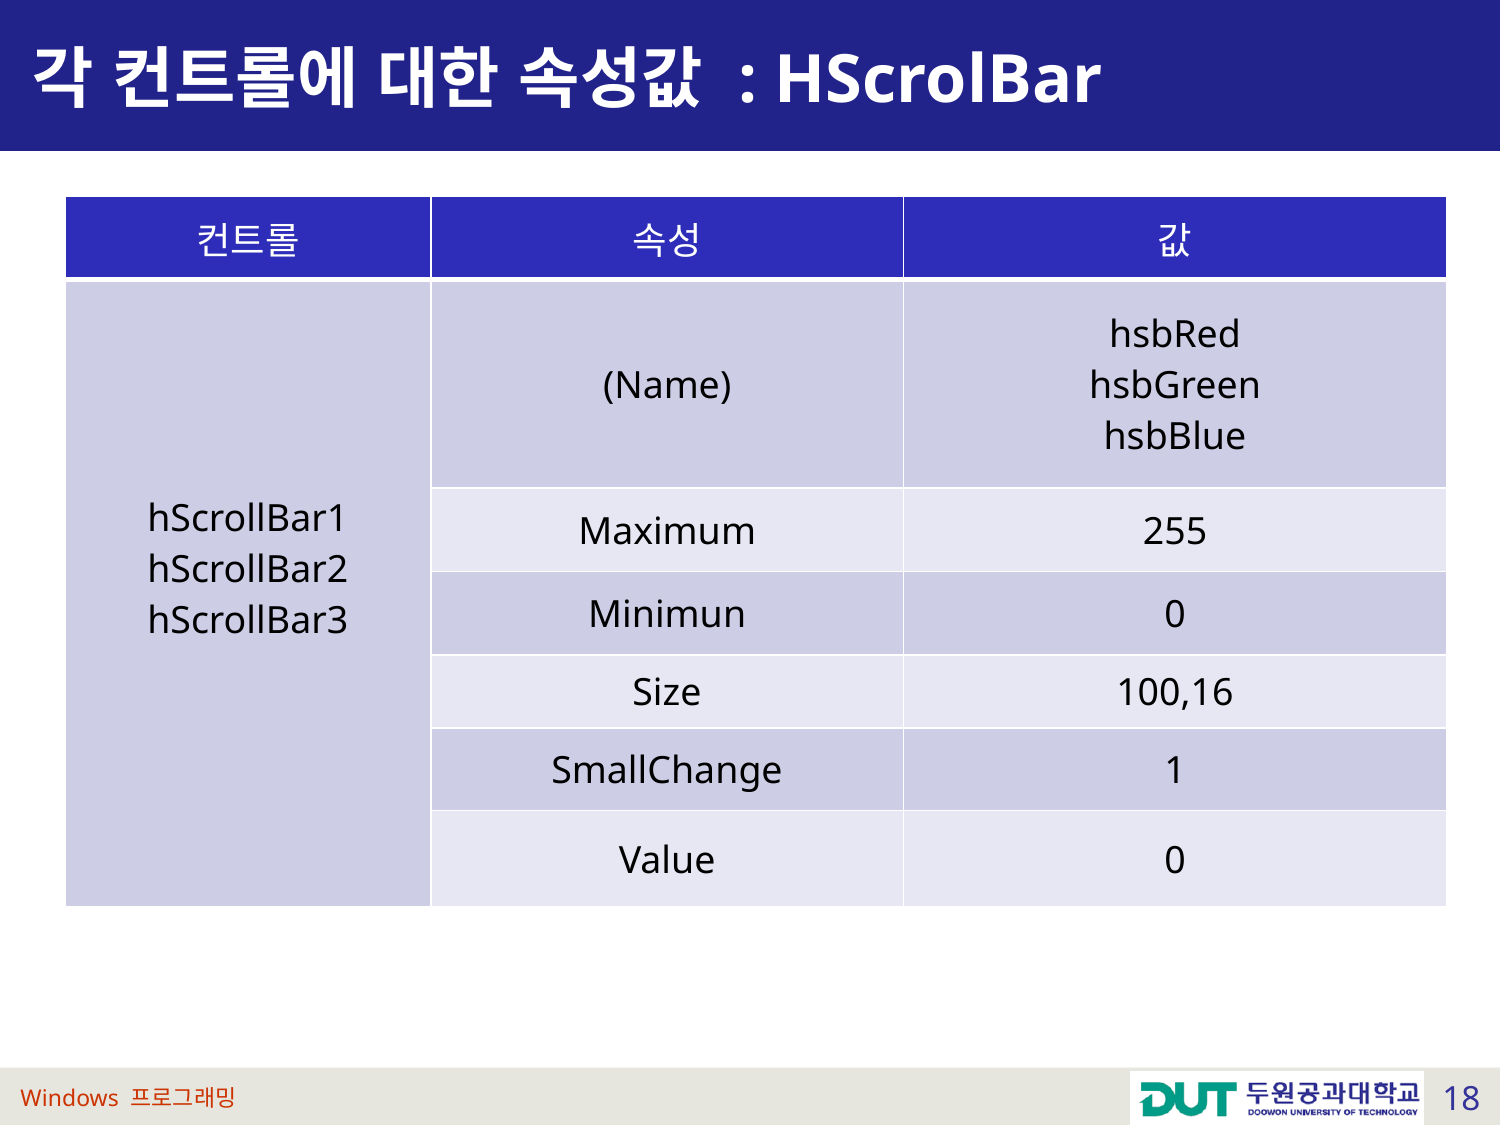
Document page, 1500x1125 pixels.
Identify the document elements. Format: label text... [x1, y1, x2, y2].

table_cell 100,16 [904, 656, 1446, 727]
table_header 값 [904, 197, 1446, 277]
table_cell (Name) [432, 282, 903, 487]
table_cell hsbRed hsbGreen hsbBlue [904, 282, 1446, 487]
table_cell 0 [904, 811, 1446, 906]
table_header 컨트롤 [66, 197, 430, 277]
table_cell 0 [904, 572, 1446, 654]
table_cell 1 [904, 729, 1446, 810]
table_cell Size [432, 656, 903, 727]
table_cell 255 [904, 489, 1446, 571]
title 각 컨트롤에 대한 속성값 : HScrolBar [17, 14, 1483, 138]
table_cell Maximum [432, 489, 903, 571]
table_cell Minimun [432, 572, 903, 654]
table_cell SmallChange [432, 729, 903, 810]
table_cell Value [432, 811, 903, 906]
table_cell hScrollBar1 hScrollBar2 hScrollBar3 [66, 282, 430, 906]
table_header 속성 [432, 197, 903, 277]
picture [0, 1066, 1500, 1125]
